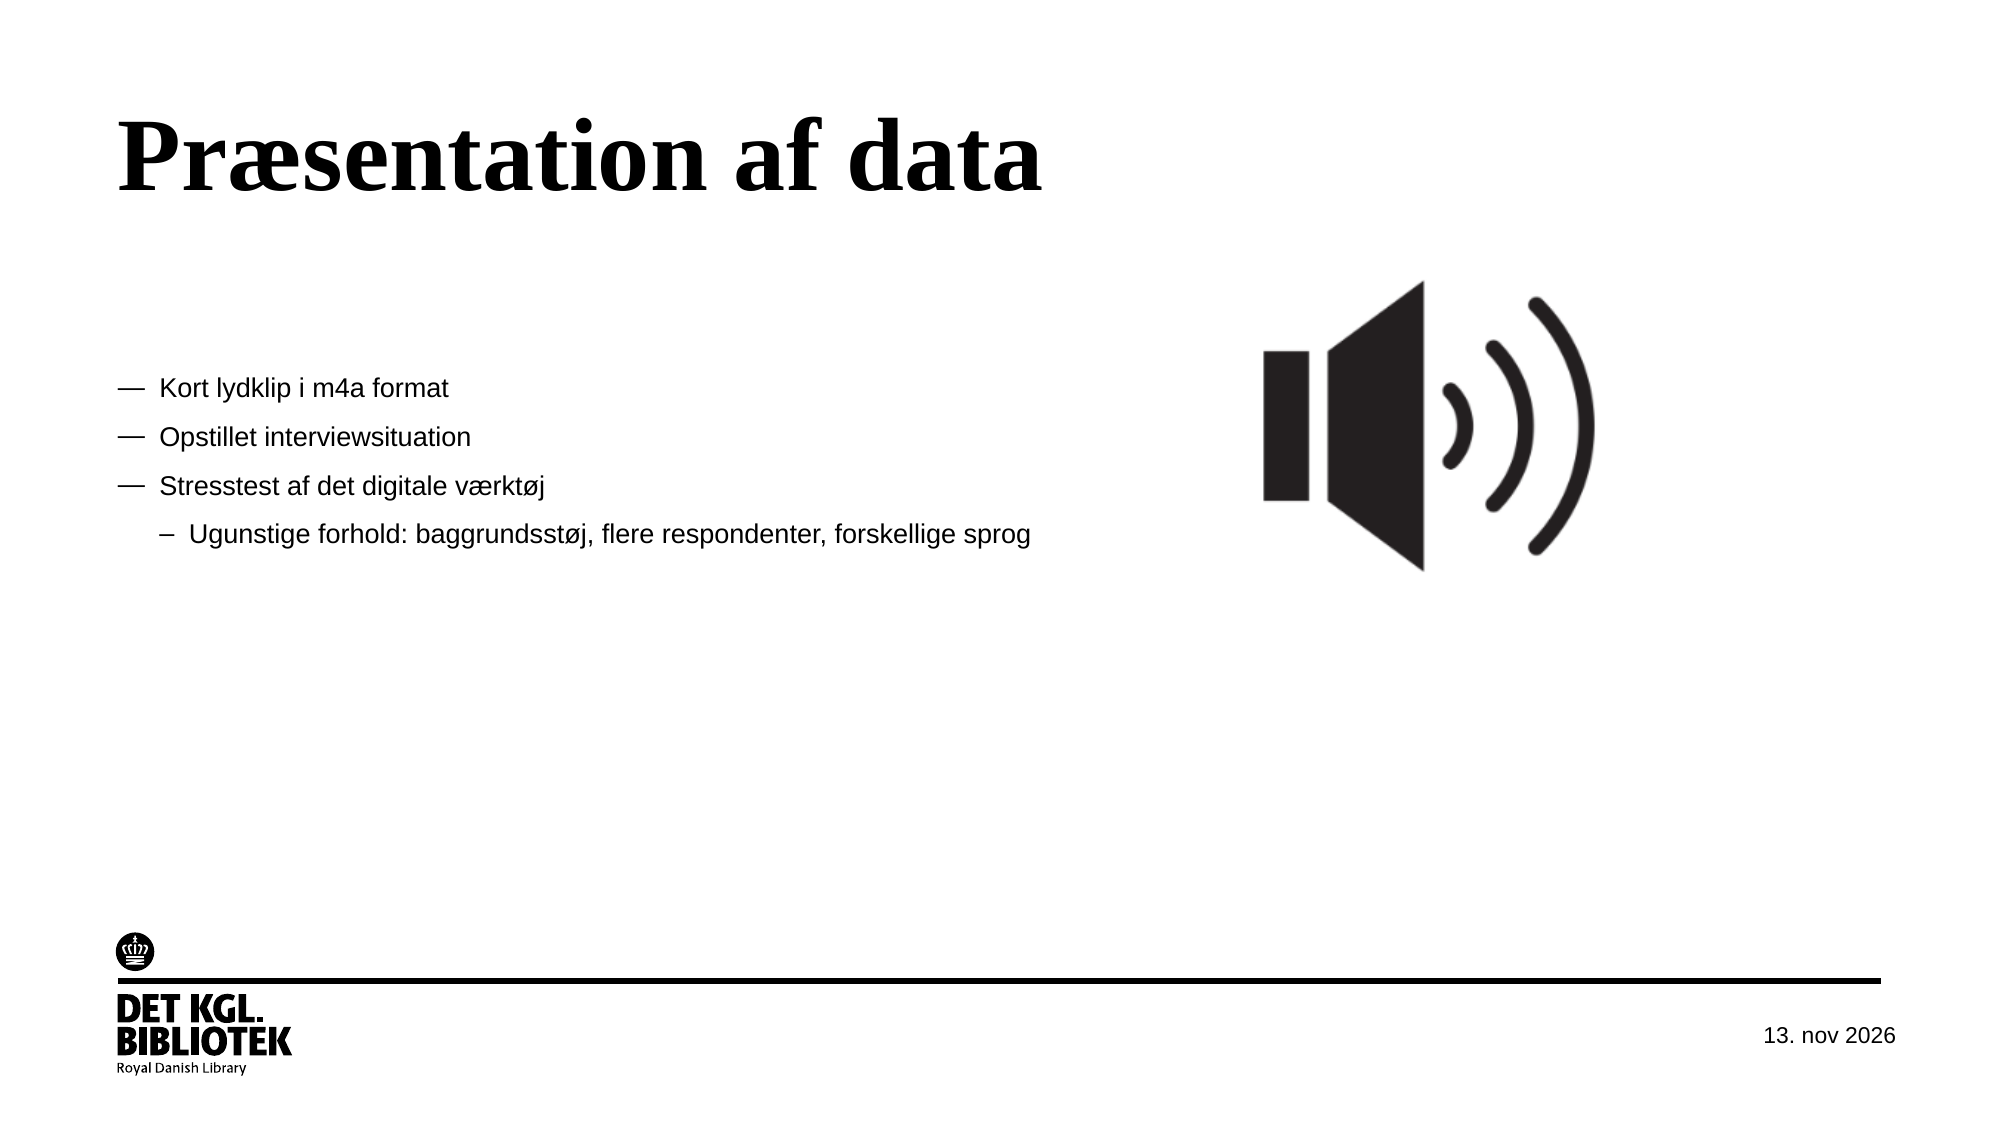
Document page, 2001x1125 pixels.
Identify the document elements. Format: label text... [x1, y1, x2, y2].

list Kort lydklip i m4a format Opstillet interviewsituation Stresstest af det digitale værktøj Ugunstige forhold: baggrundsstøj, flere respondenter, forskellige sprog [117, 354, 1240, 762]
text_box september 2025 [1748, 1012, 1912, 1056]
picture [1240, 230, 1617, 618]
title Præsentation af data [117, 107, 1241, 354]
